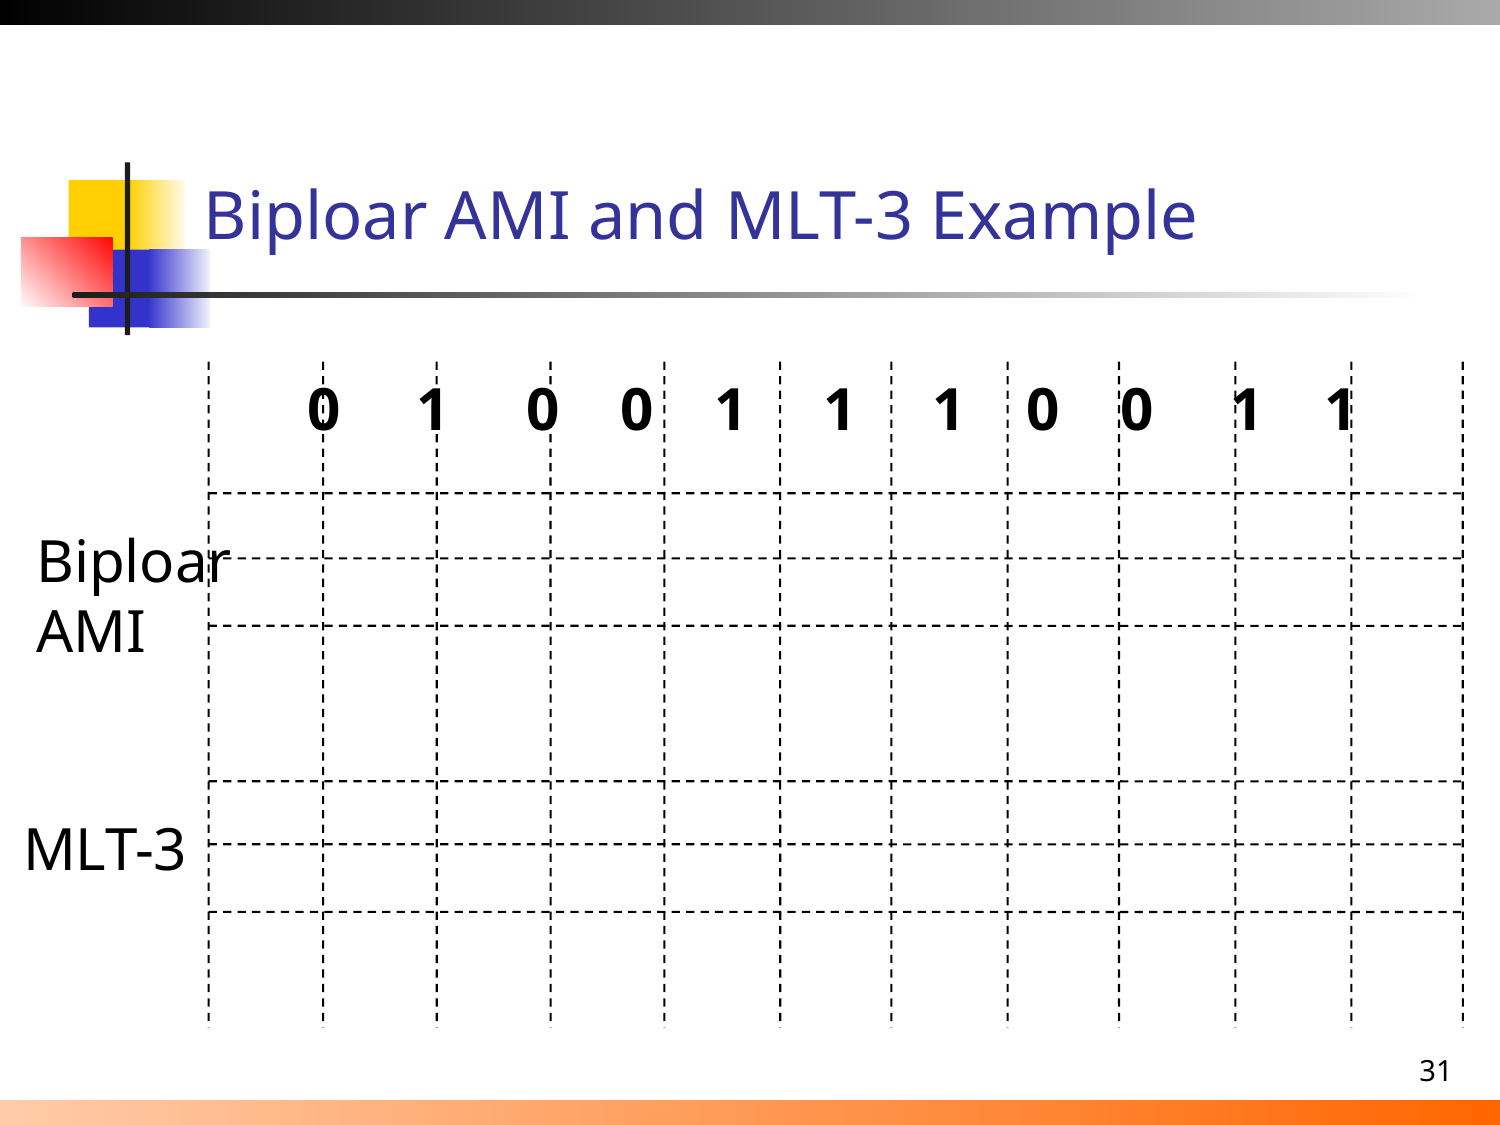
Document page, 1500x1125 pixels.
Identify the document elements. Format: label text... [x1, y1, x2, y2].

title Biploar AMI and MLT-3 Example [188, 112, 1468, 261]
text_box MLT-3 [8, 804, 202, 890]
slide_number 31 [1154, 1023, 1468, 1100]
text_box Biploar AMI [21, 516, 247, 672]
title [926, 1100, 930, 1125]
text_box 0 1 0 0 1 1 1 0 0 1 1 [292, 364, 1375, 450]
text_box [527, 1100, 532, 1125]
